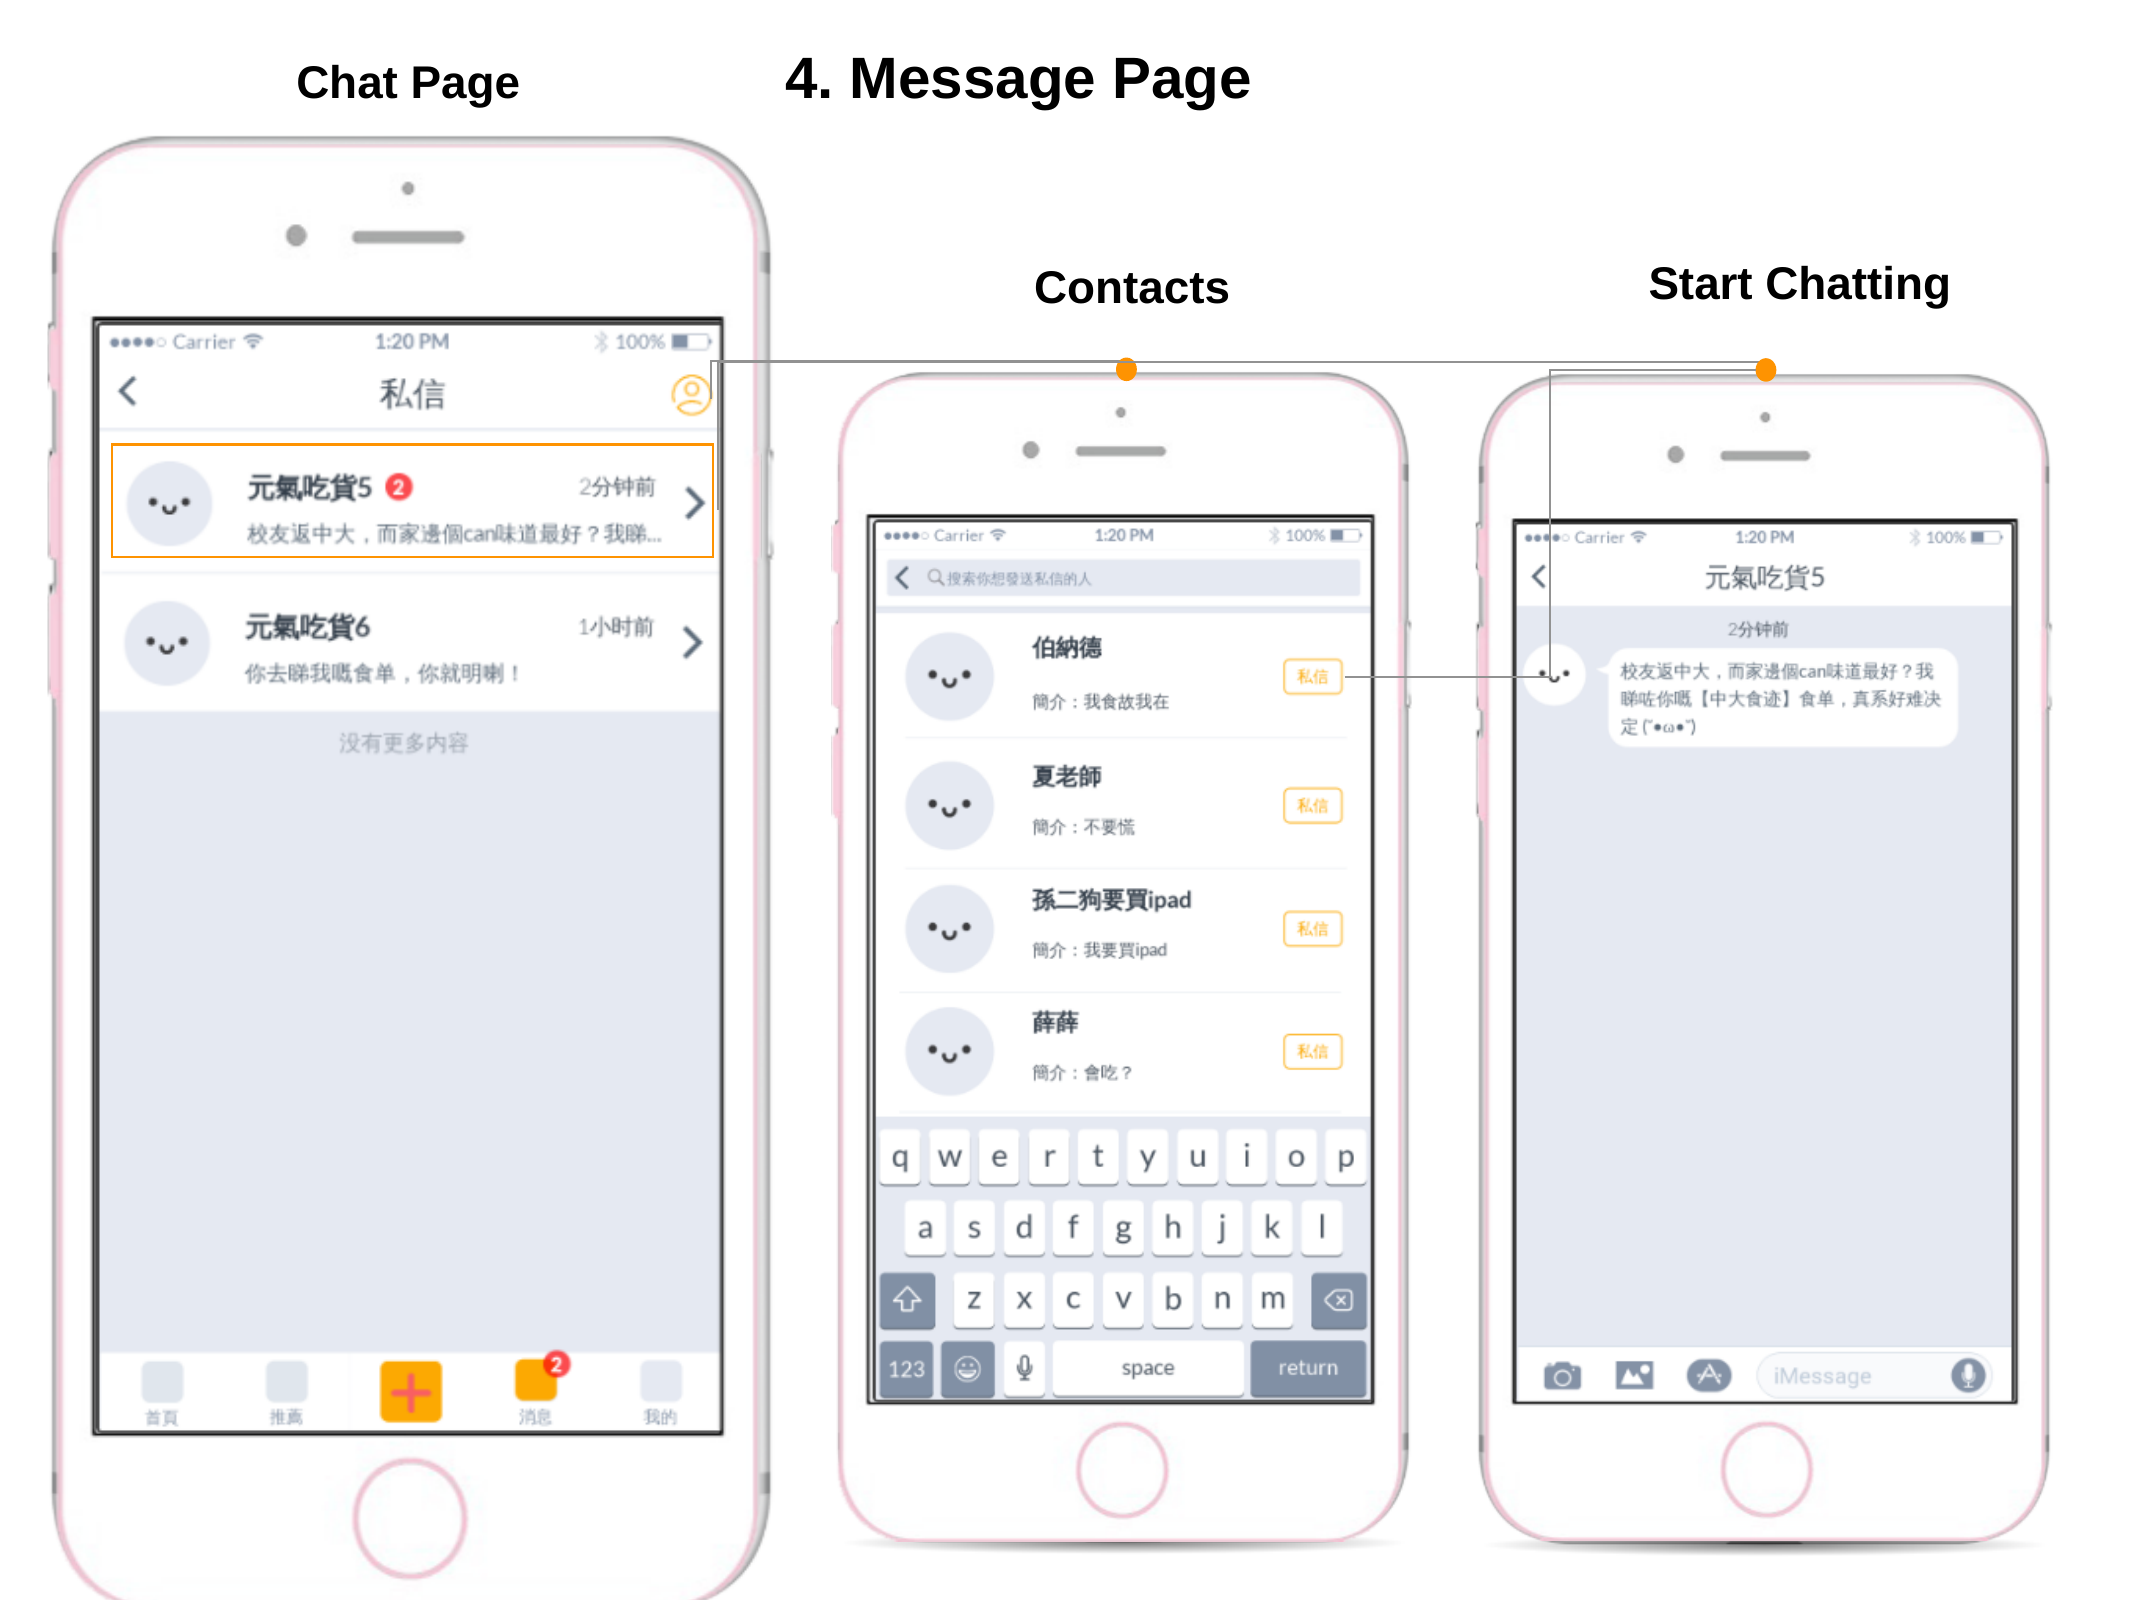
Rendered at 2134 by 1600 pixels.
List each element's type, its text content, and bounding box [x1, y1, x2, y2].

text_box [710, 360, 1127, 400]
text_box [717, 362, 1764, 510]
picture [0, 119, 2094, 1600]
text_box Start Chatting [1640, 245, 1960, 317]
text_box [1758, 358, 1774, 362]
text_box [1344, 369, 1756, 677]
text_box 4. Message Page [776, 31, 1261, 119]
text_box Chat Page [287, 44, 529, 116]
text_box Contacts [1025, 249, 1239, 322]
